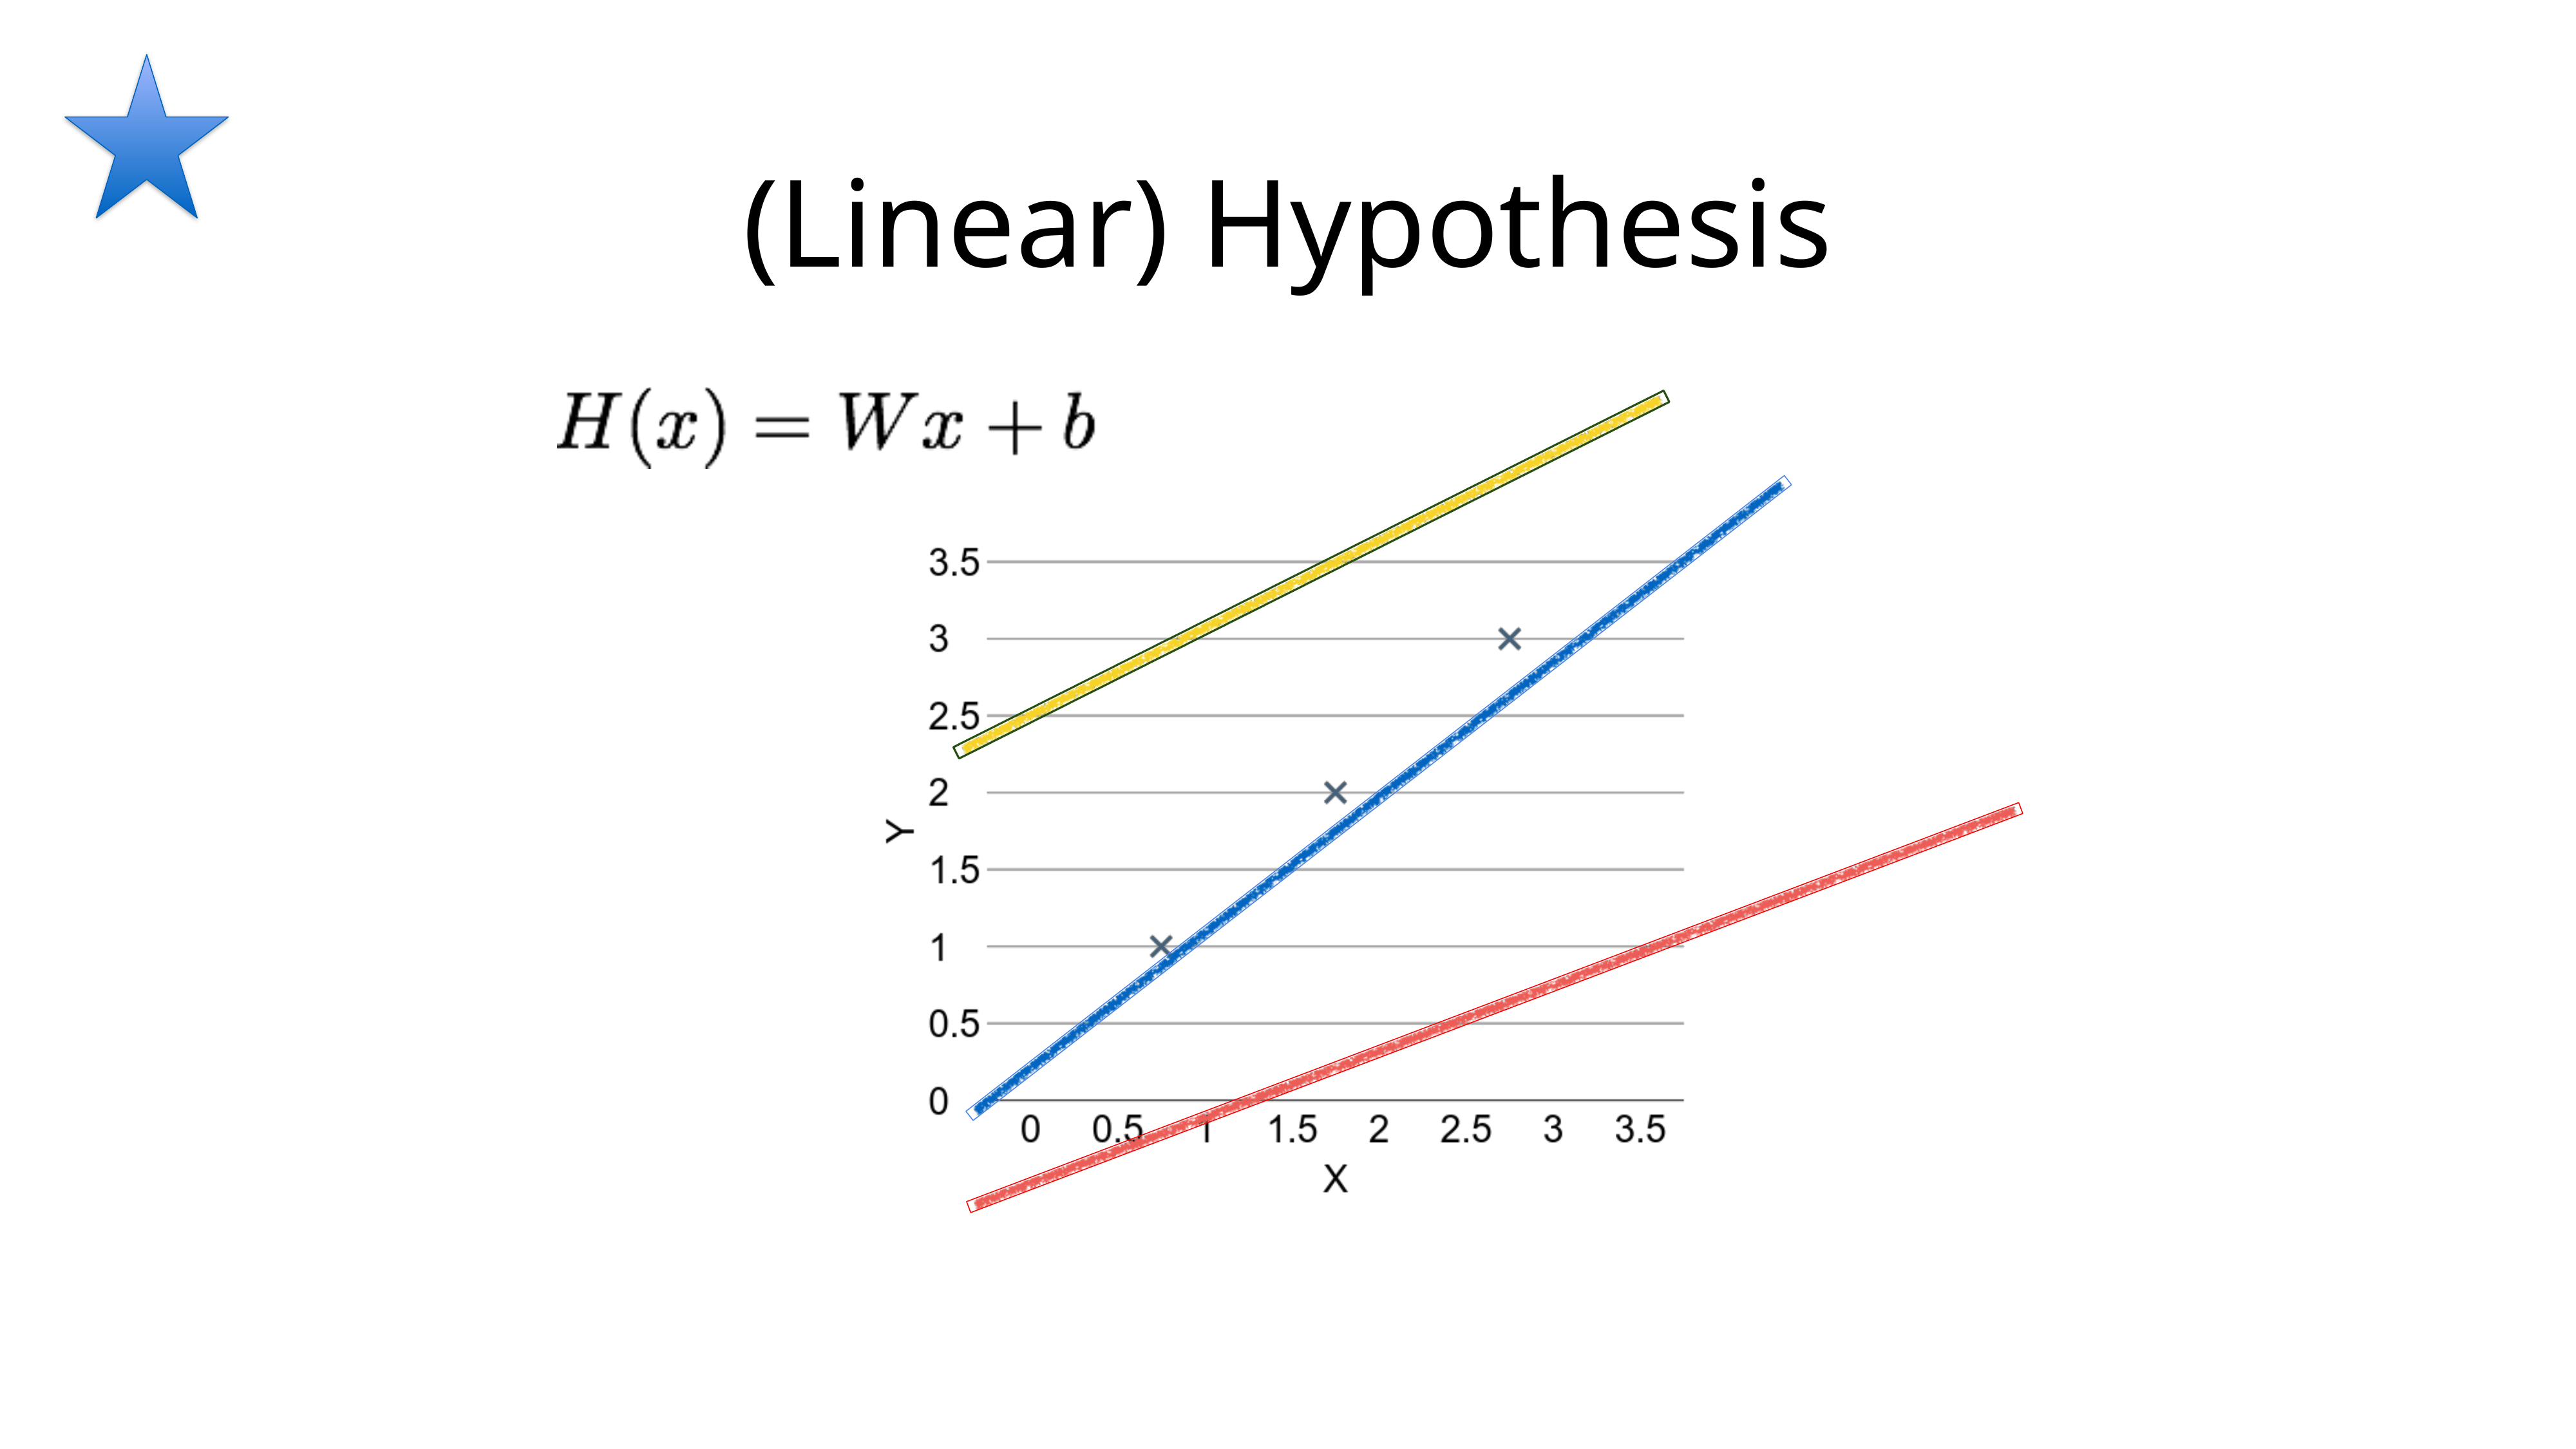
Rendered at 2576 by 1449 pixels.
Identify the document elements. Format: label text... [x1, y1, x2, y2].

text_box [64, 53, 229, 219]
title (Linear) Hypothesis [0, 37, 2576, 401]
picture [556, 387, 1098, 469]
picture [860, 393, 2058, 1240]
